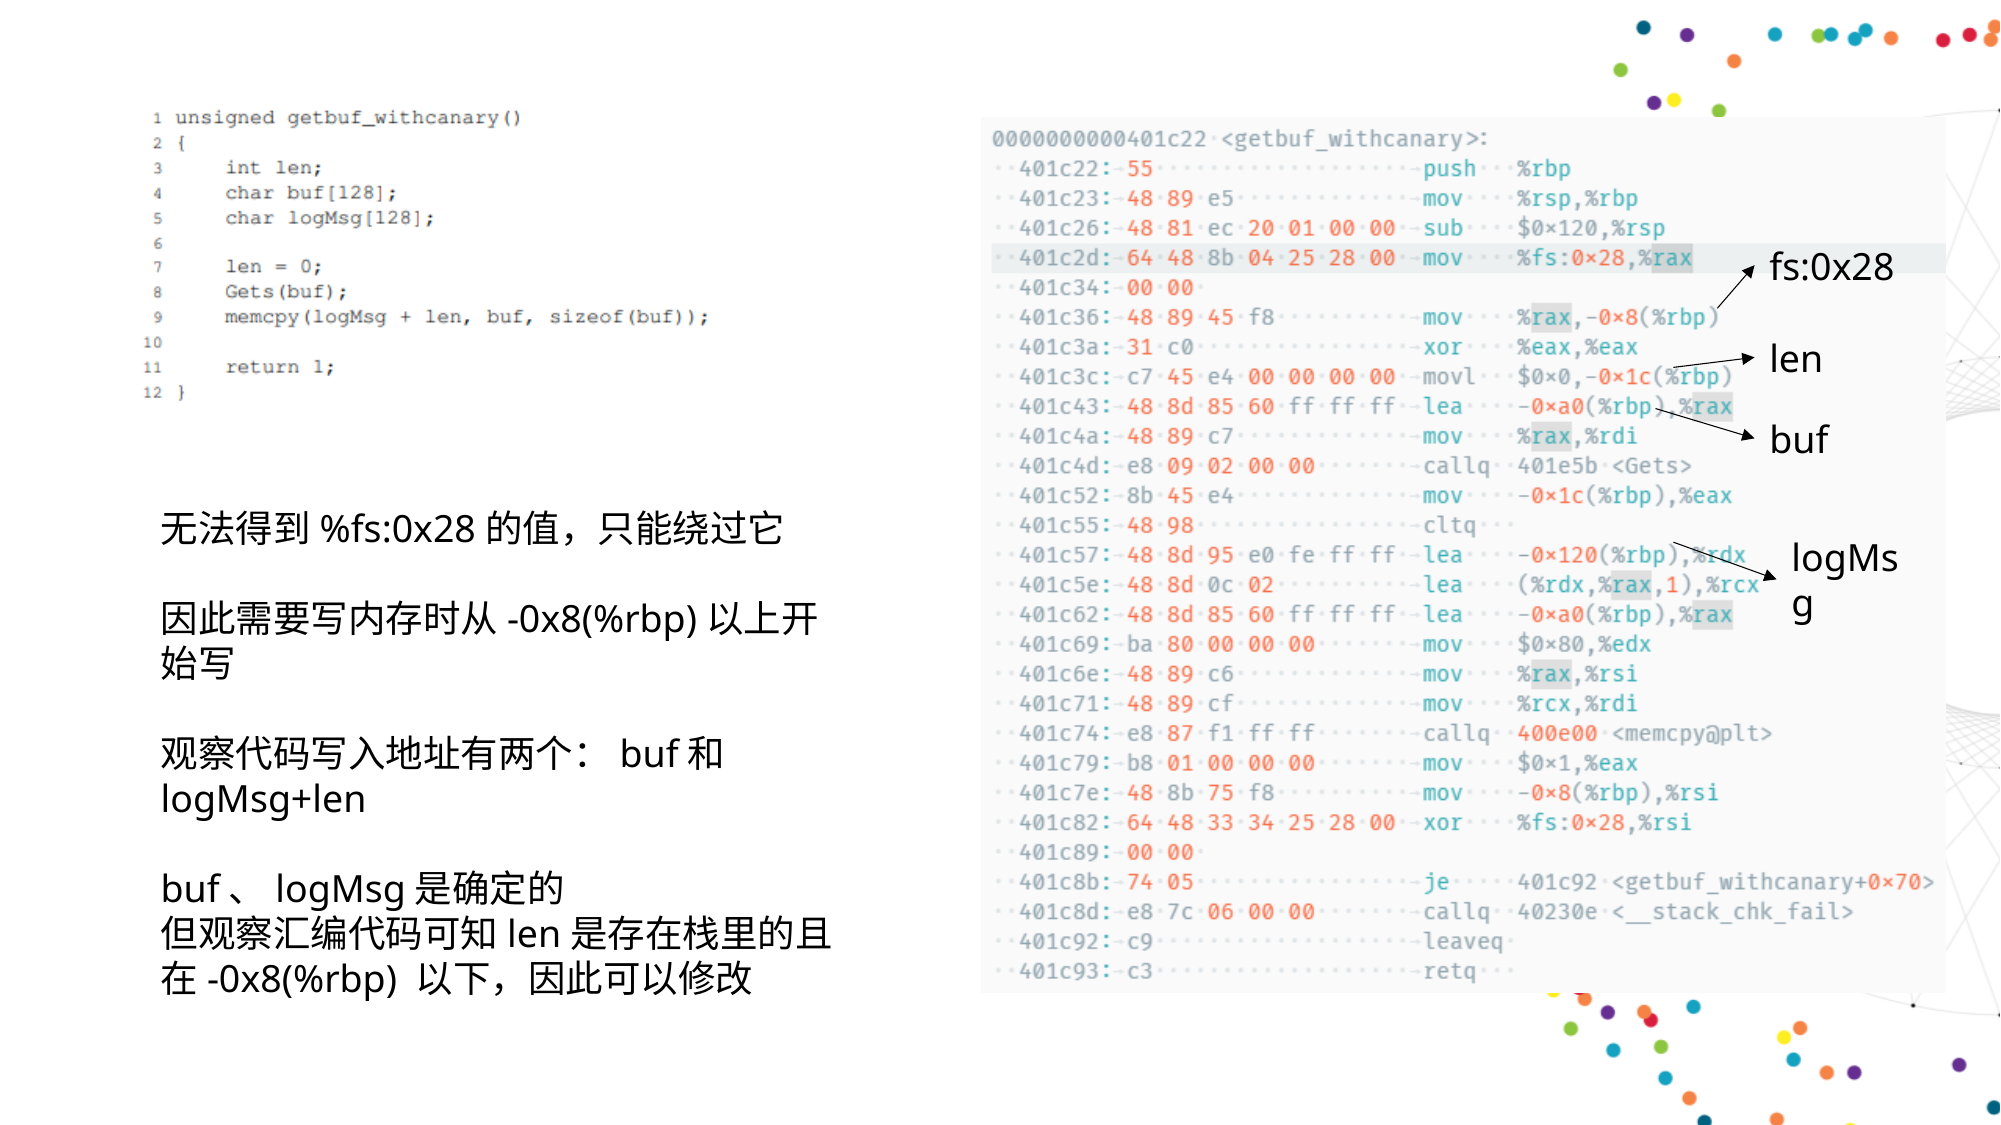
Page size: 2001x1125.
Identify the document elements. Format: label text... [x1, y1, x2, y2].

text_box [1717, 265, 1755, 309]
text_box 无法得到%fs:0x28的值，只能绕过它 因此需要写内存时从-0x8(%rbp)以上开始写 观察代码写入地址有两个：buf和logMsg+len buf、logMsg是确定的 但观察汇编代码可知len是存在栈里的且在-0x8(%rbp) 以下，因此可以修改 [145, 498, 867, 1008]
picture [981, 0, 2000, 1125]
picture [131, 100, 721, 409]
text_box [1673, 357, 1755, 368]
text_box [1673, 542, 1777, 558]
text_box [1655, 408, 1755, 439]
